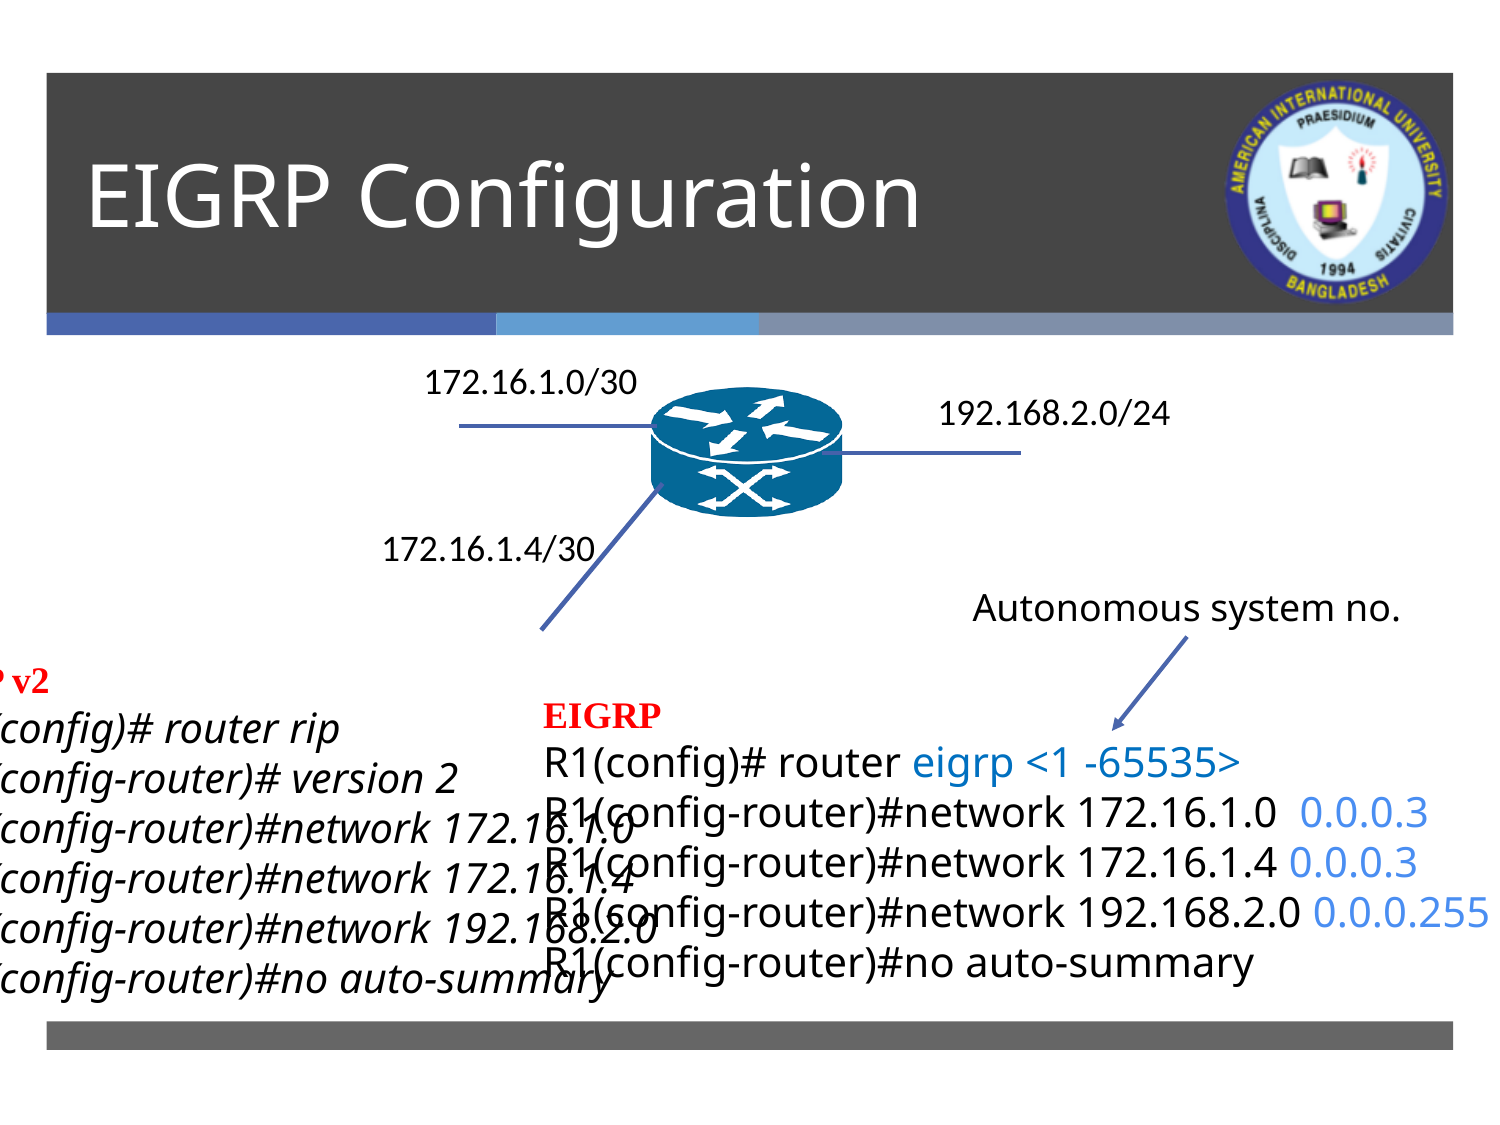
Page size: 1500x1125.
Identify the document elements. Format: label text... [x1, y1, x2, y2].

title EIGRP Configuration [69, 73, 1351, 253]
subtitle [78, 251, 1351, 331]
text_box RIP v2 R1(config)# router rip R1(config-router)# version 2 R1(config-router)#network 172.16.1.0 R1(config-router)#network 172.16.1.4 R1(config-router)#network 192.168.2.0 R1(config-router)#no auto-summary [0, 649, 673, 1009]
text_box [1111, 636, 1188, 732]
picture [1351, 75, 1454, 310]
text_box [364, 349, 1188, 631]
text_box EIGRP R1(config)# router eigrp <1 -65535> R1(config-router)#network 172.16.1.0 0.0.0.3 R1(config-router)#network 172.16.1.4 0.0.0.3 R1(config-router)#network 192.168.2.0 0.0.0.255 R1(config-router)#no auto-summary [528, 683, 1500, 994]
text_box Autonomous system no. [1191, 576, 1417, 637]
